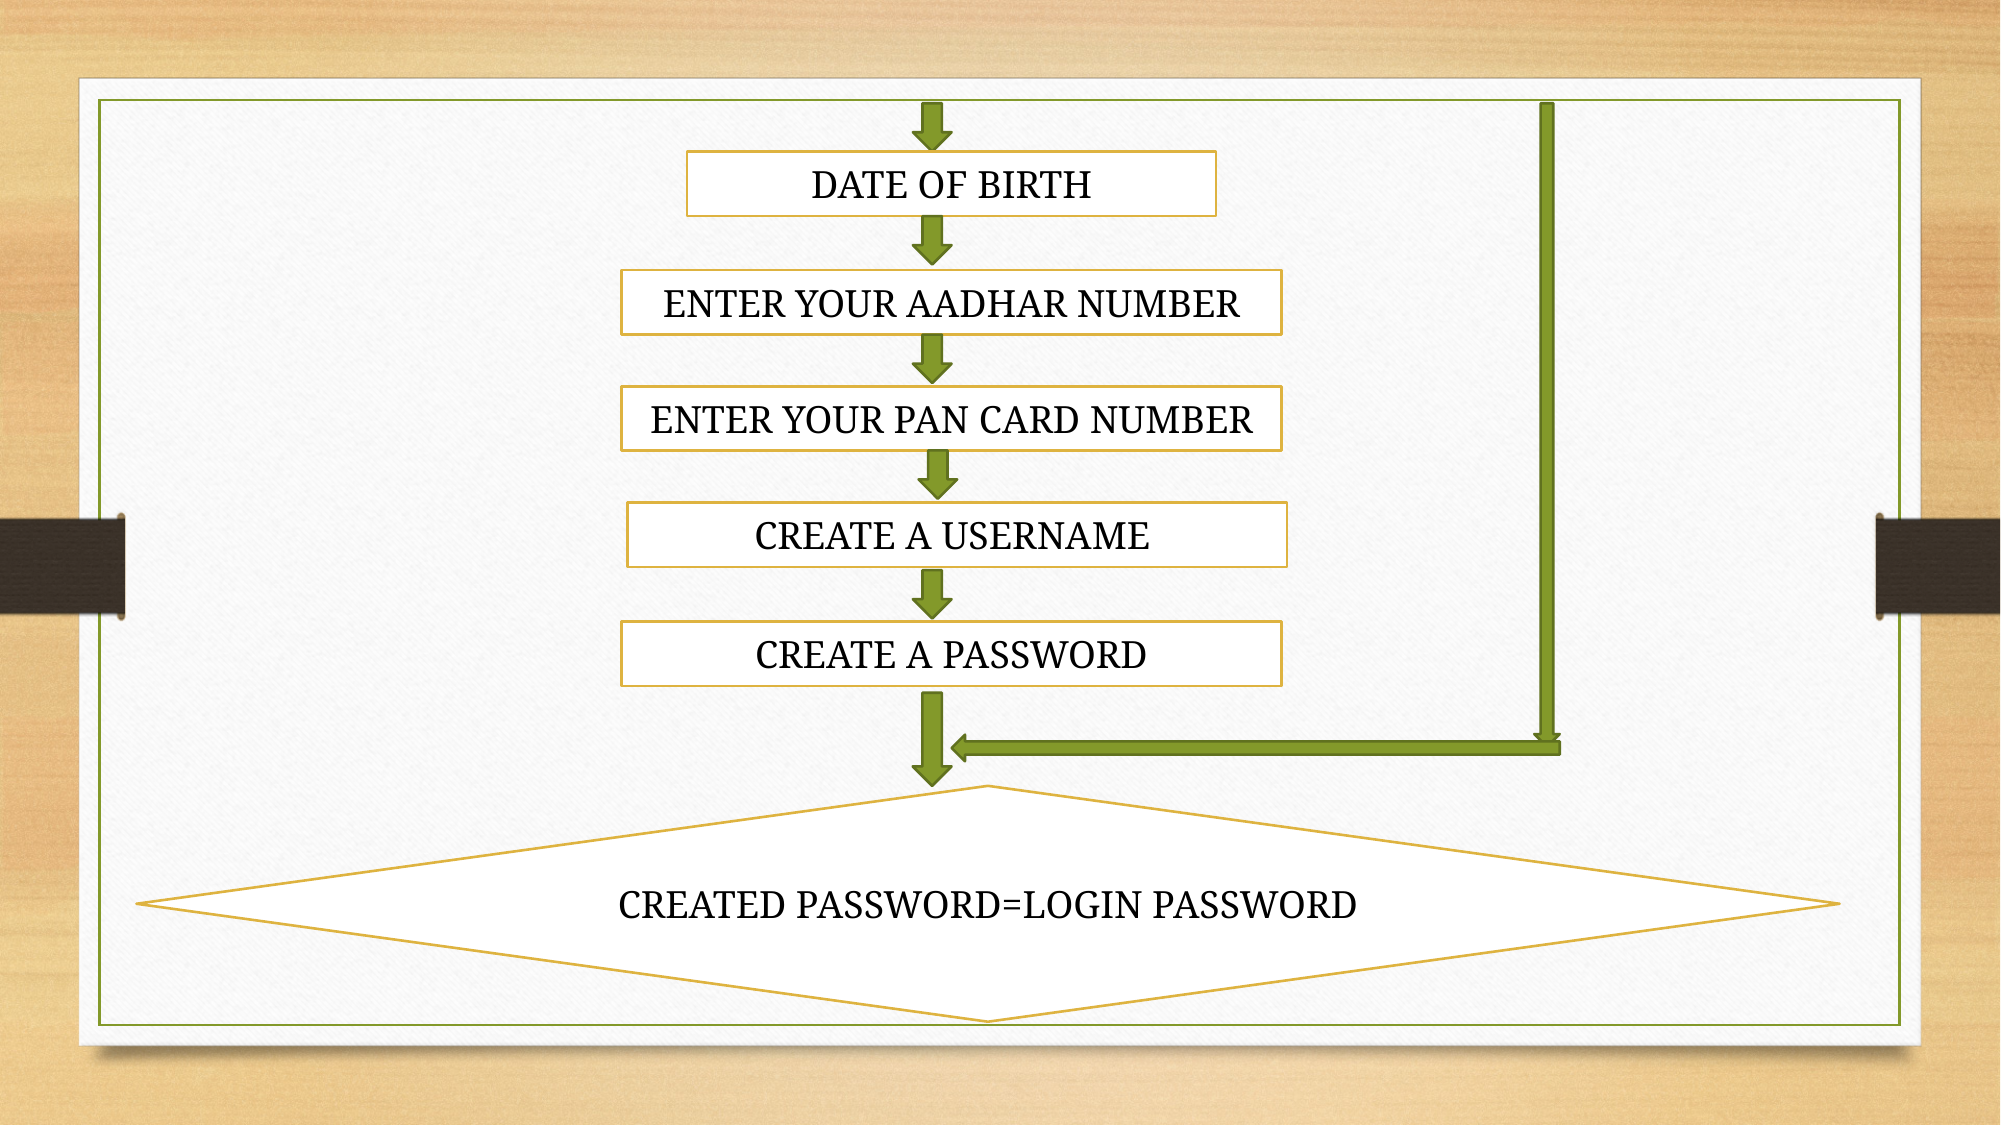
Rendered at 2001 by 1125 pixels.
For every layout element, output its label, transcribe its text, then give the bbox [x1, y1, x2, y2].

text_box CREATE A USERNAME [626, 501, 1288, 568]
picture [0, 0, 2001, 1125]
text_box [950, 733, 1562, 763]
text_box ENTER YOUR PAN CARD NUMBER [620, 385, 1283, 452]
text_box [911, 214, 953, 266]
text_box [917, 449, 959, 500]
text_box ENTER YOUR AADHAR NUMBER [620, 269, 1283, 336]
text_box [911, 101, 953, 150]
text_box [911, 568, 953, 620]
text_box [1533, 101, 1561, 740]
text_box CREATE A PASSWORD [620, 620, 1283, 687]
text_box [911, 333, 953, 384]
text_box DATE OF BIRTH [686, 150, 1217, 217]
text_box [911, 691, 953, 787]
text_box CREATED PASSWORD=LOGIN PASSWORD [135, 784, 1841, 1023]
